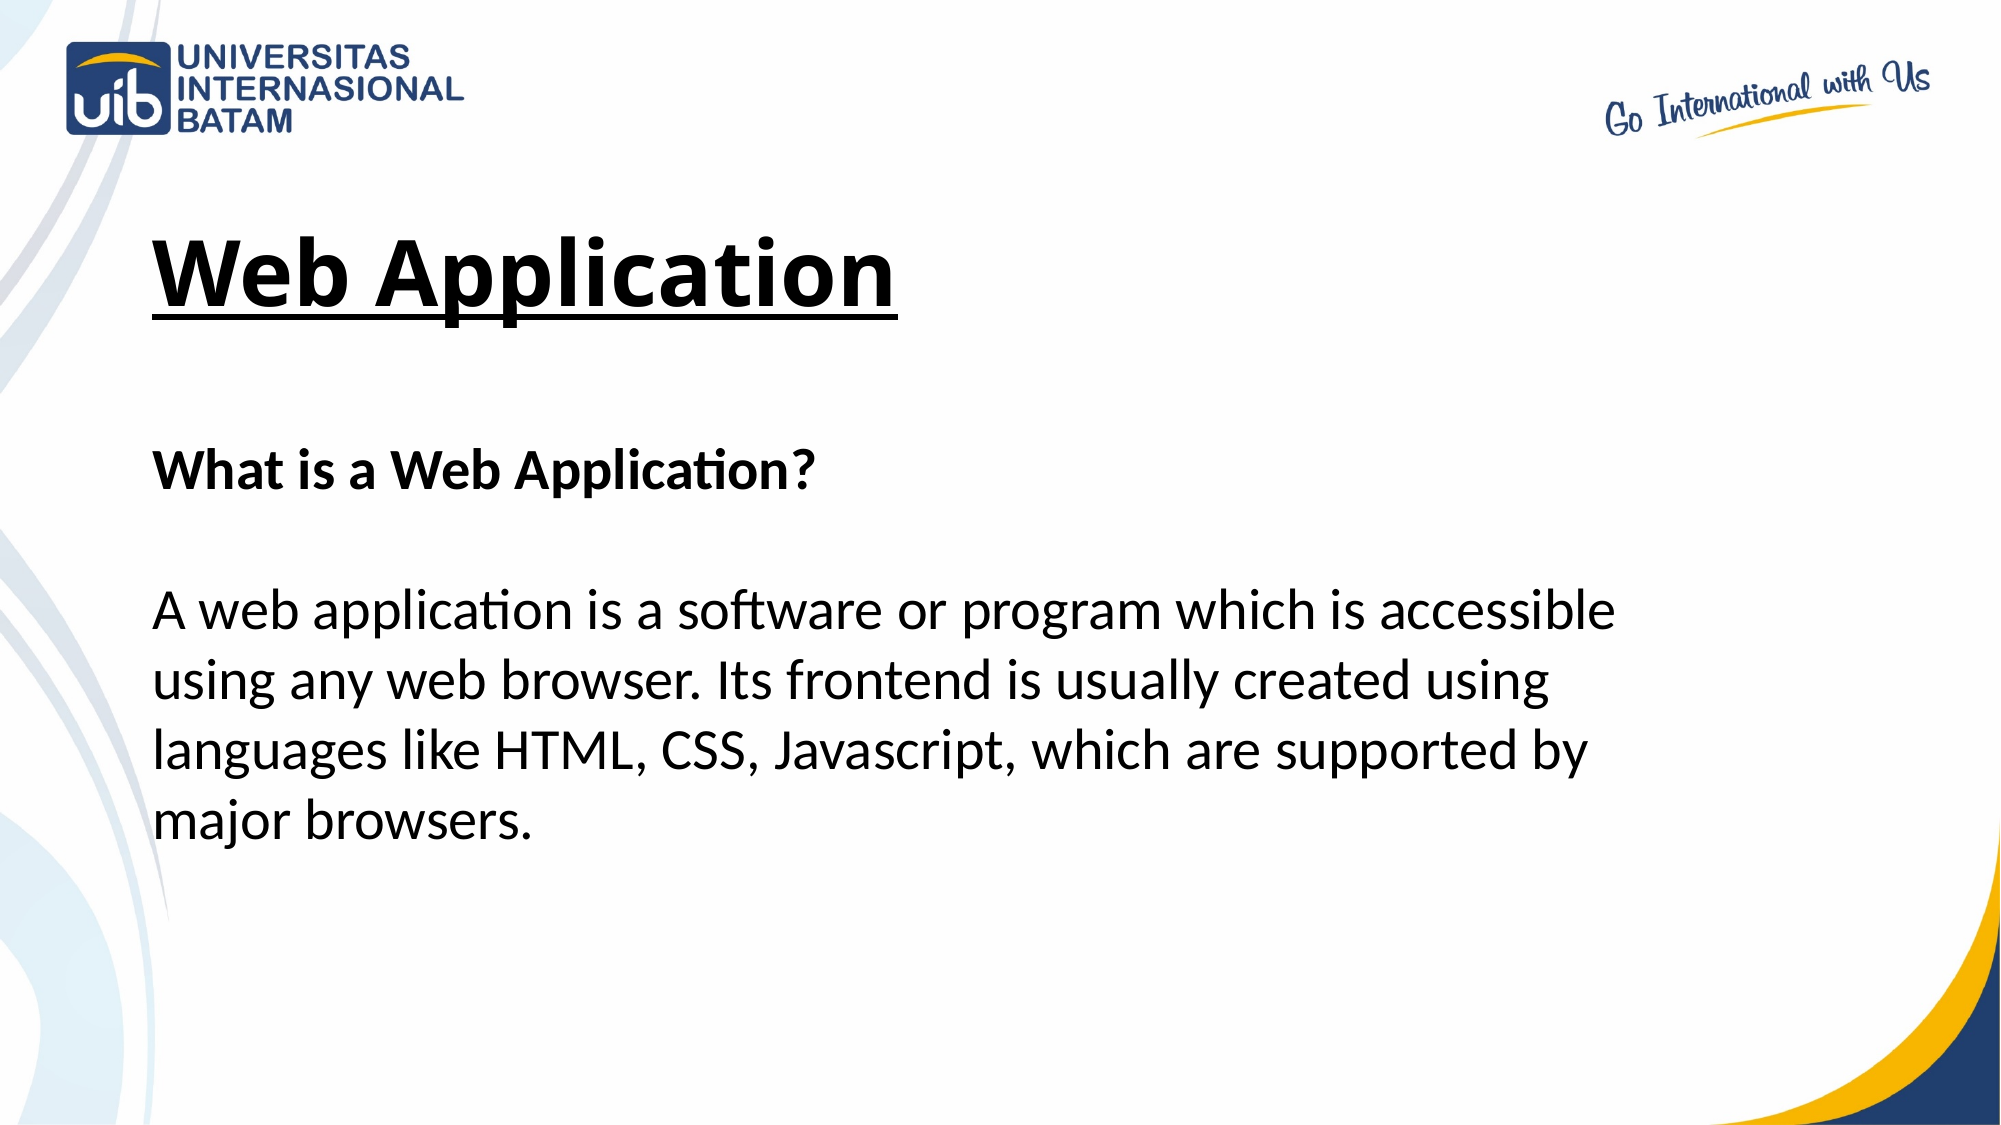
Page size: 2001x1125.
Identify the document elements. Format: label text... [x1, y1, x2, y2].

title Web Application [137, 168, 1863, 386]
picture [0, 0, 2000, 1125]
text_box What is a Web Application? A web application is a software or program which is accessible using any web browser. Its frontend is usually created using languages like HTML, CSS, Javascript, which are supported by major browsers. [137, 424, 1710, 859]
